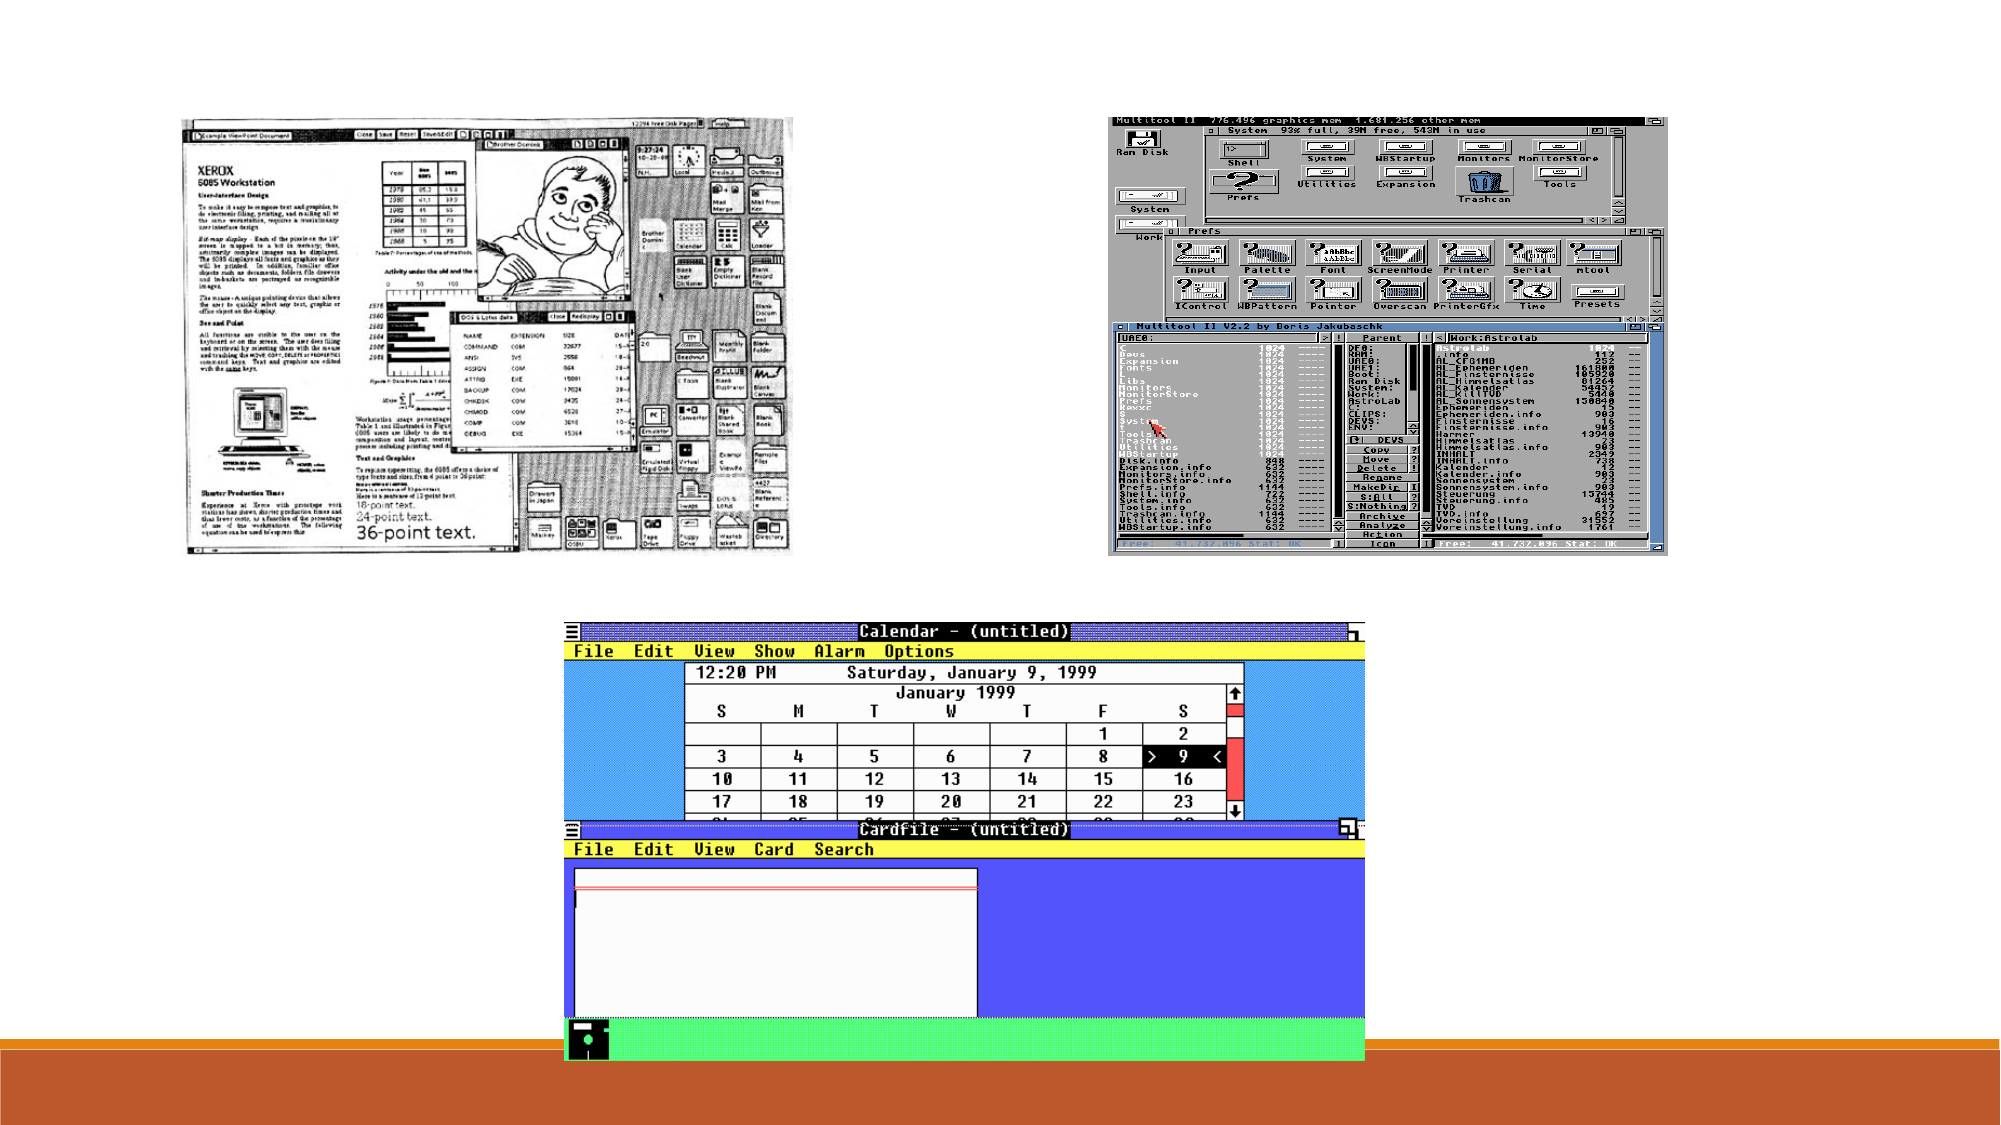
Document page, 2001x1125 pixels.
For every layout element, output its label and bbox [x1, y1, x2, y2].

picture [1107, 116, 1669, 556]
picture [563, 621, 1366, 1061]
picture [180, 116, 793, 556]
